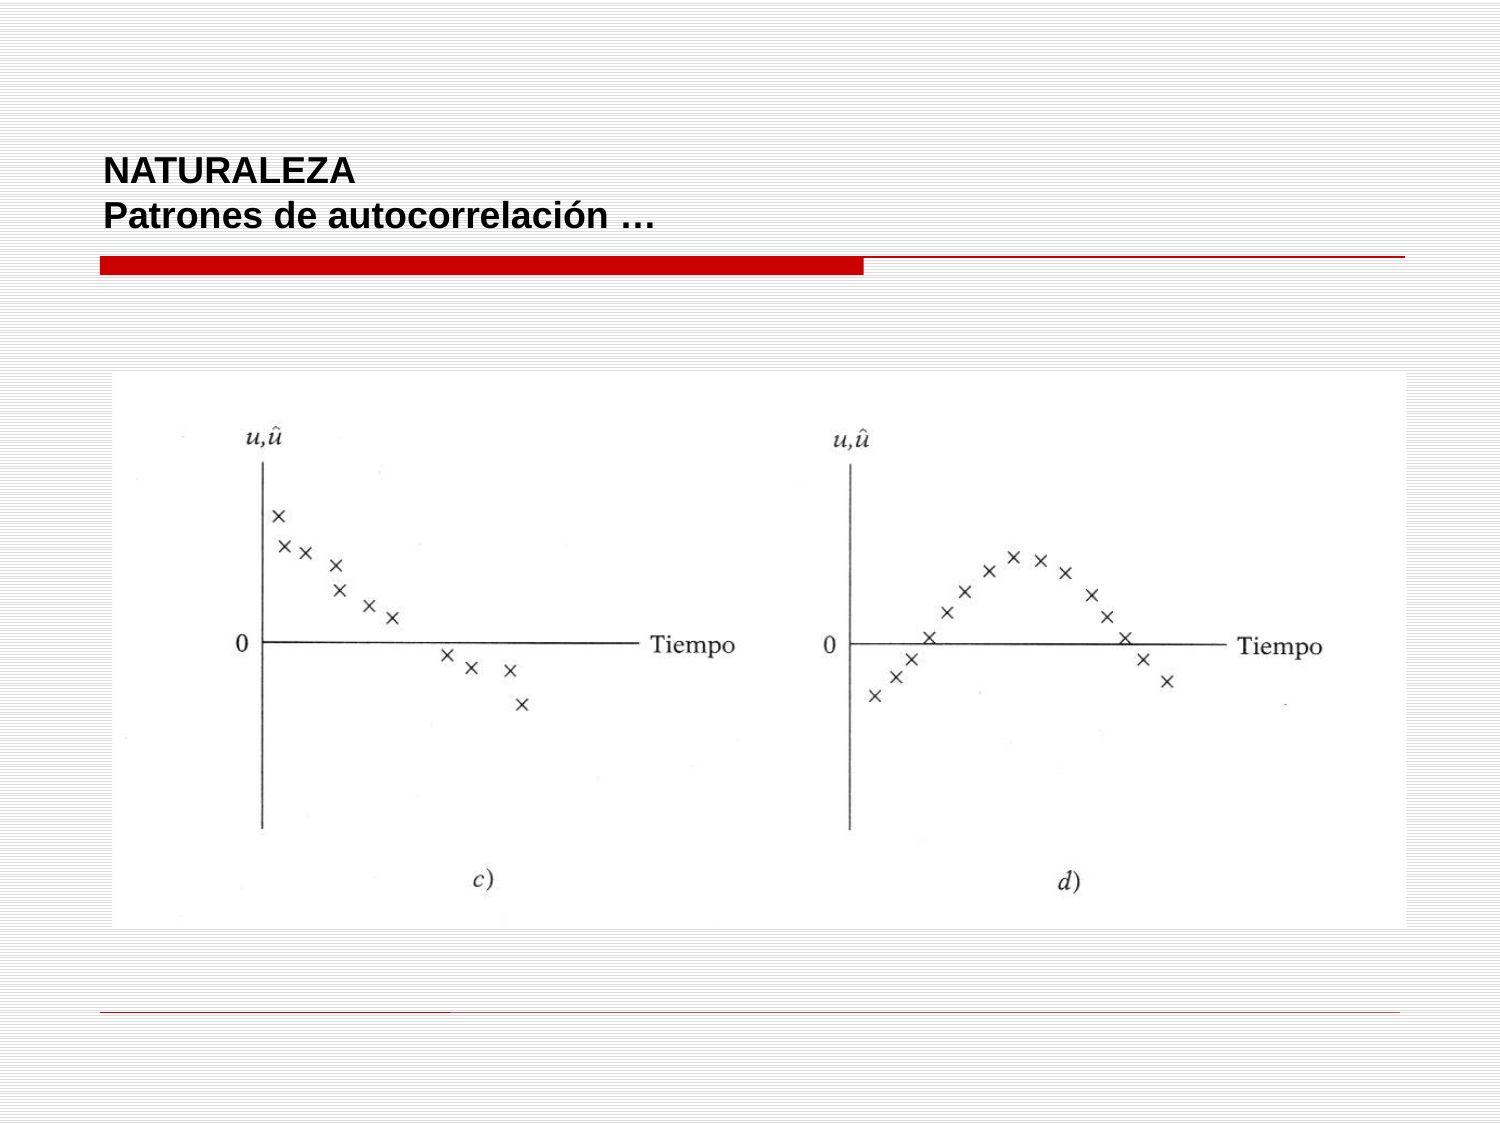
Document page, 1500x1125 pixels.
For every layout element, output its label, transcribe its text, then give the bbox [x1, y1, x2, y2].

text_box NATURALEZA Patrones de autocorrelación … [88, 101, 1407, 244]
picture [111, 373, 1408, 929]
